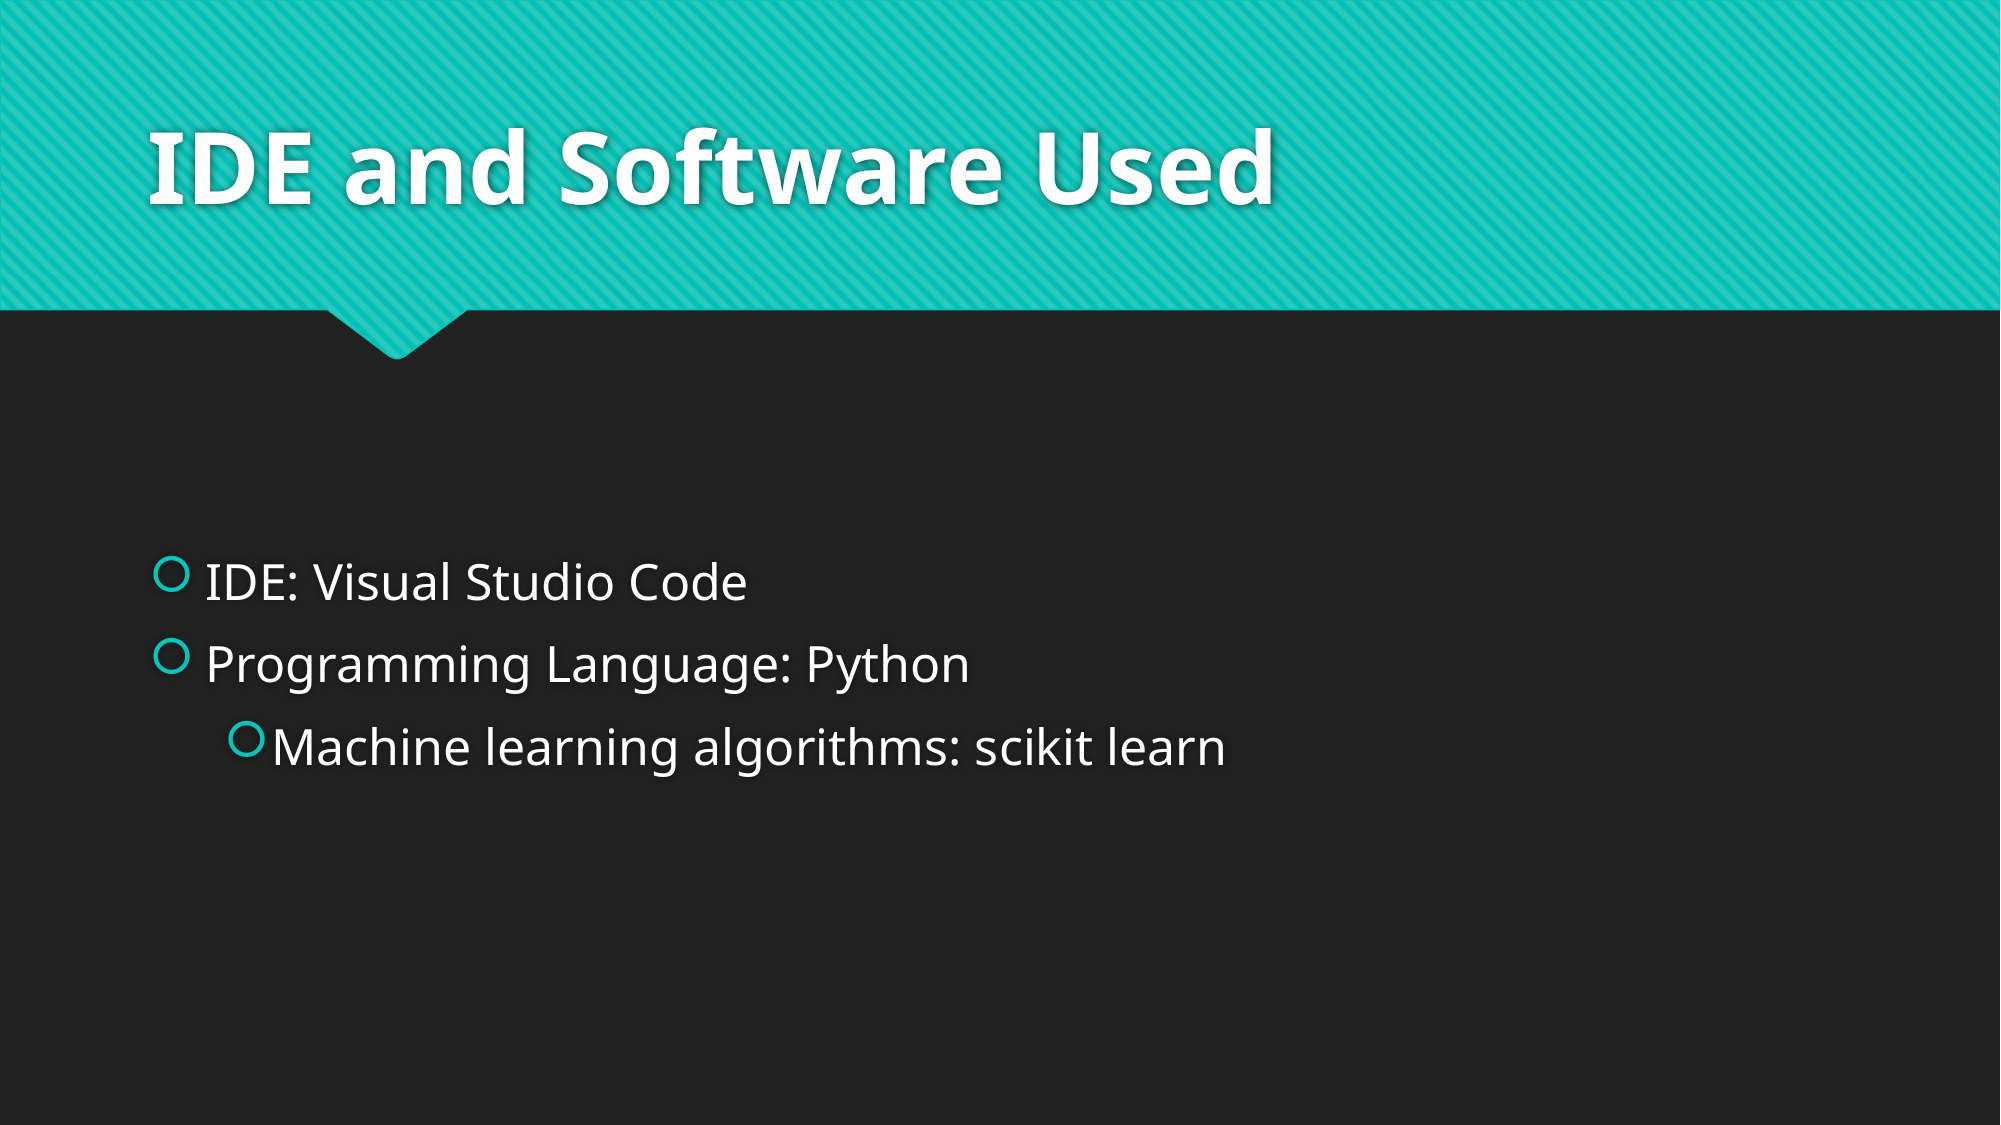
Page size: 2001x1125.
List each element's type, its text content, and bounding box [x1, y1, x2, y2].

title IDE and Software Used [132, 73, 1868, 233]
list IDE: Visual Studio Code Programming Language: Python Machine learning algorithms: scikit learn [134, 364, 1866, 962]
